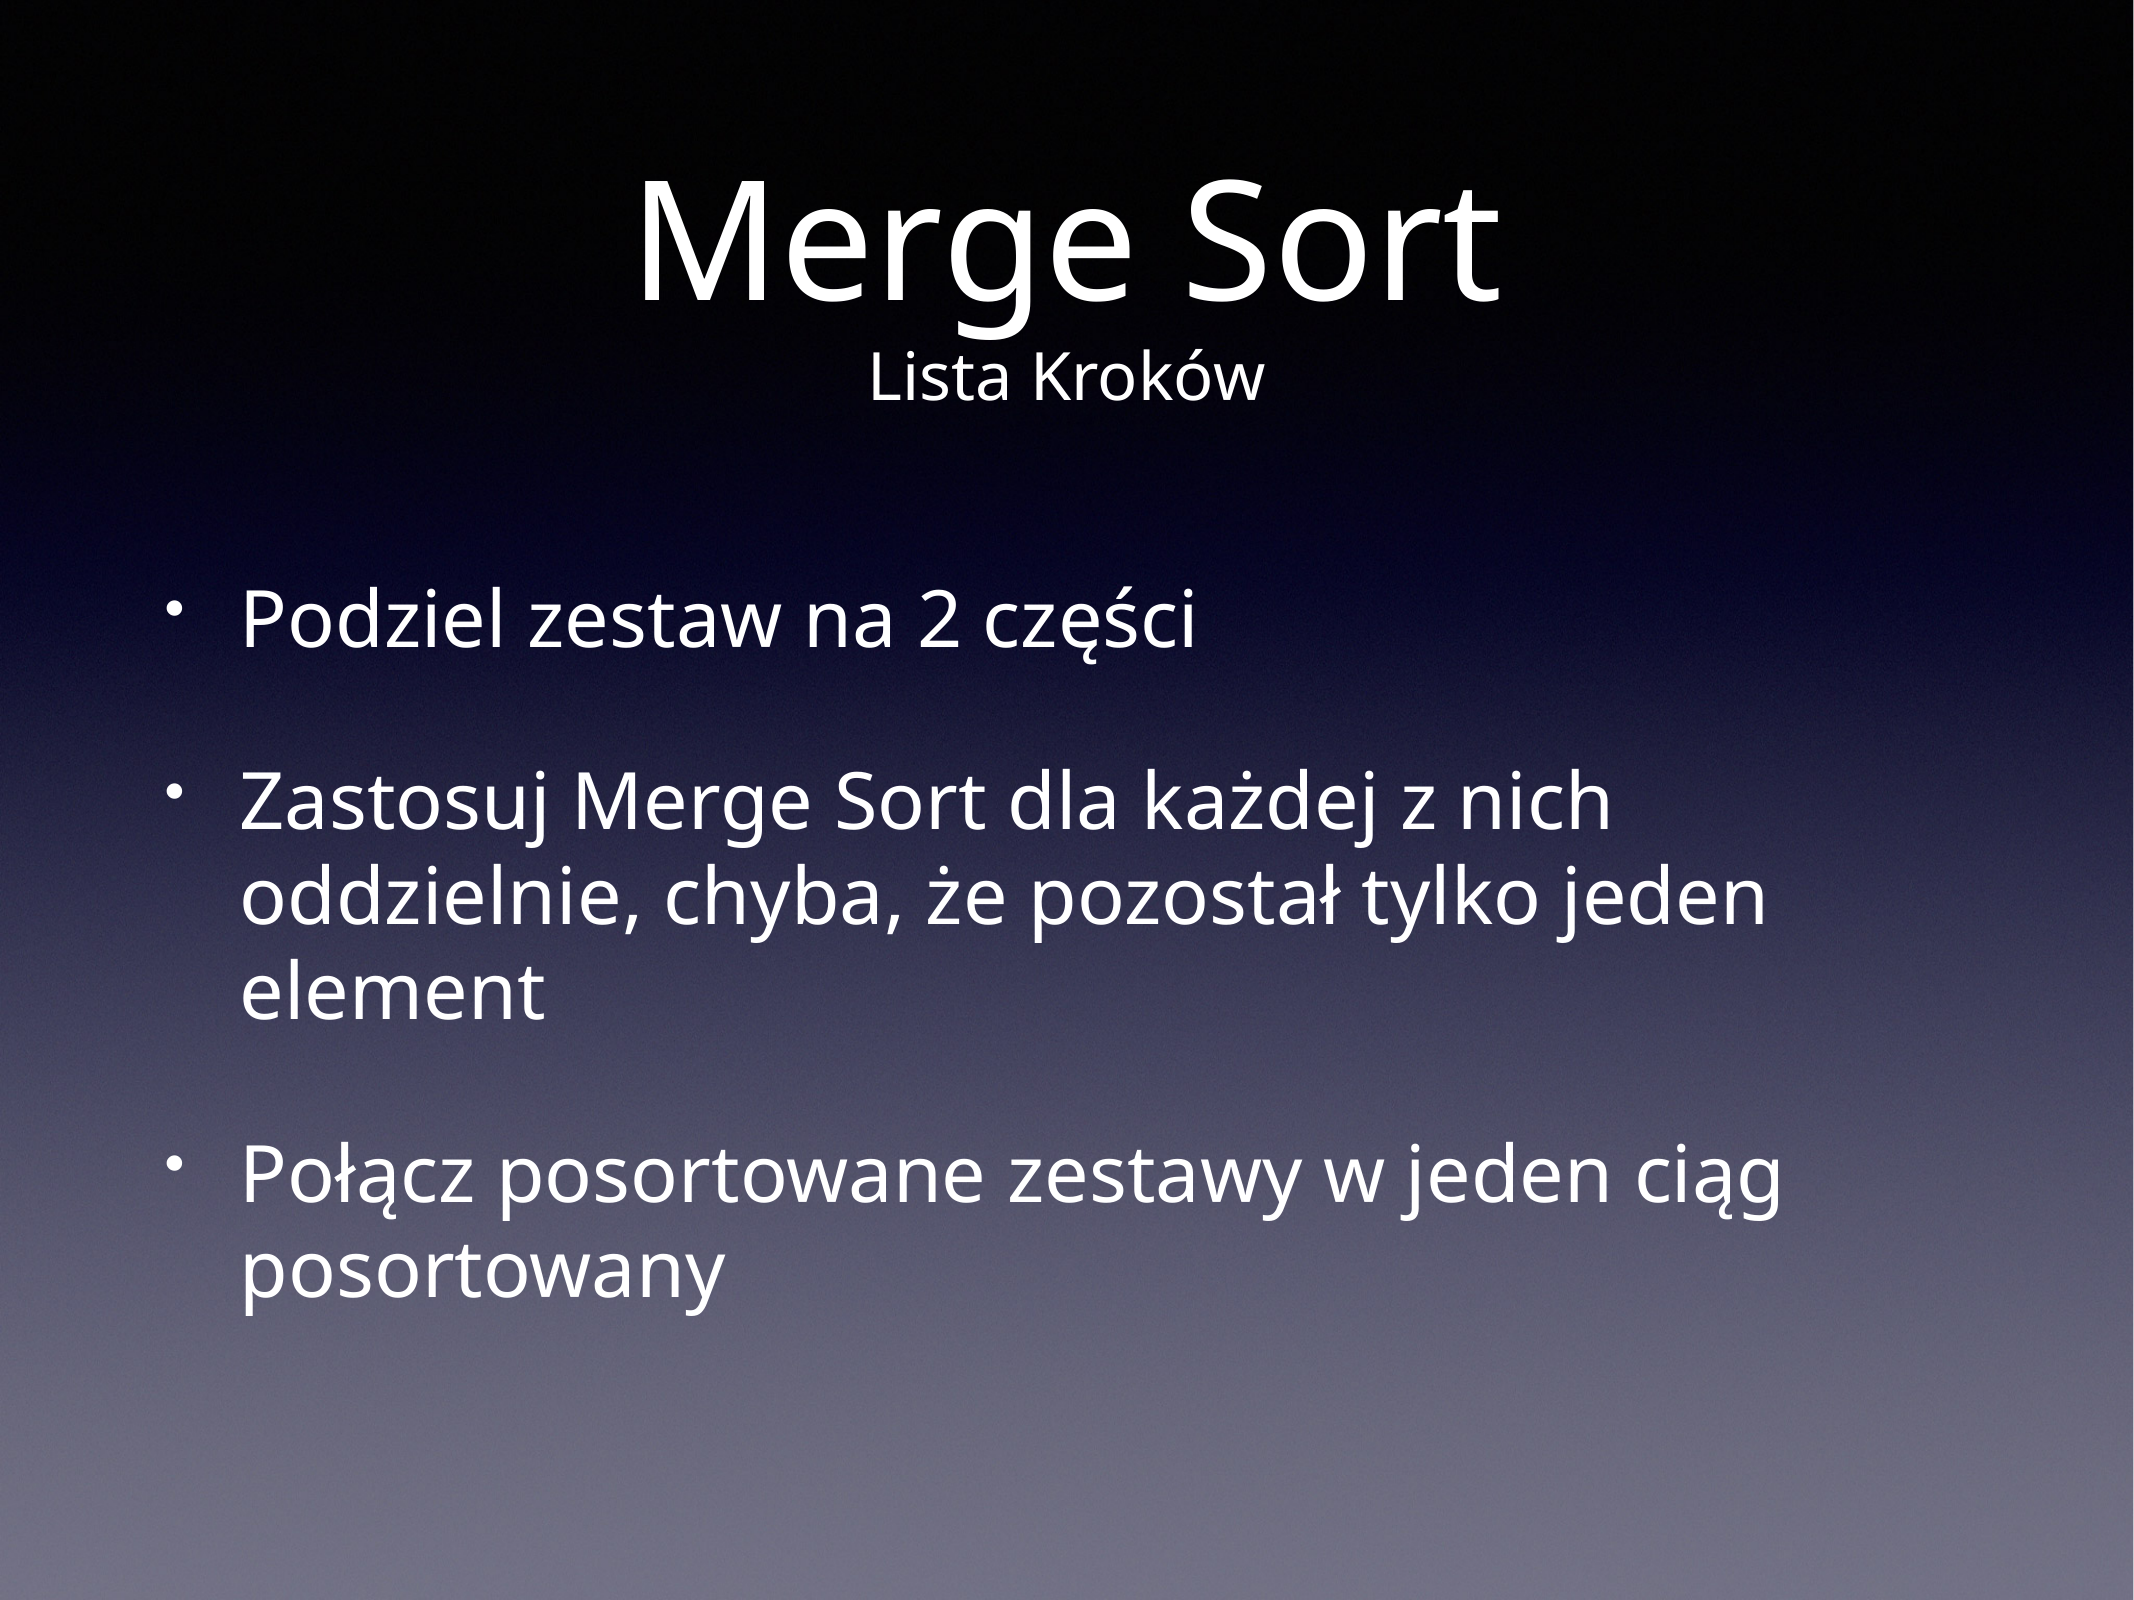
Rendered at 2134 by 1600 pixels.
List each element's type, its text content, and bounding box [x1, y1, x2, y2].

title Merge Sort Lista Kroków [155, 99, 1978, 424]
list Podziel zestaw na 2 części Zastosuj Merge Sort dla każdej z nich oddzielnie, chyba, że pozostał tylko jeden element Połącz posortowane zestawy w jeden ciąg posortowany [155, 424, 1978, 1457]
picture [0, 0, 2134, 1600]
